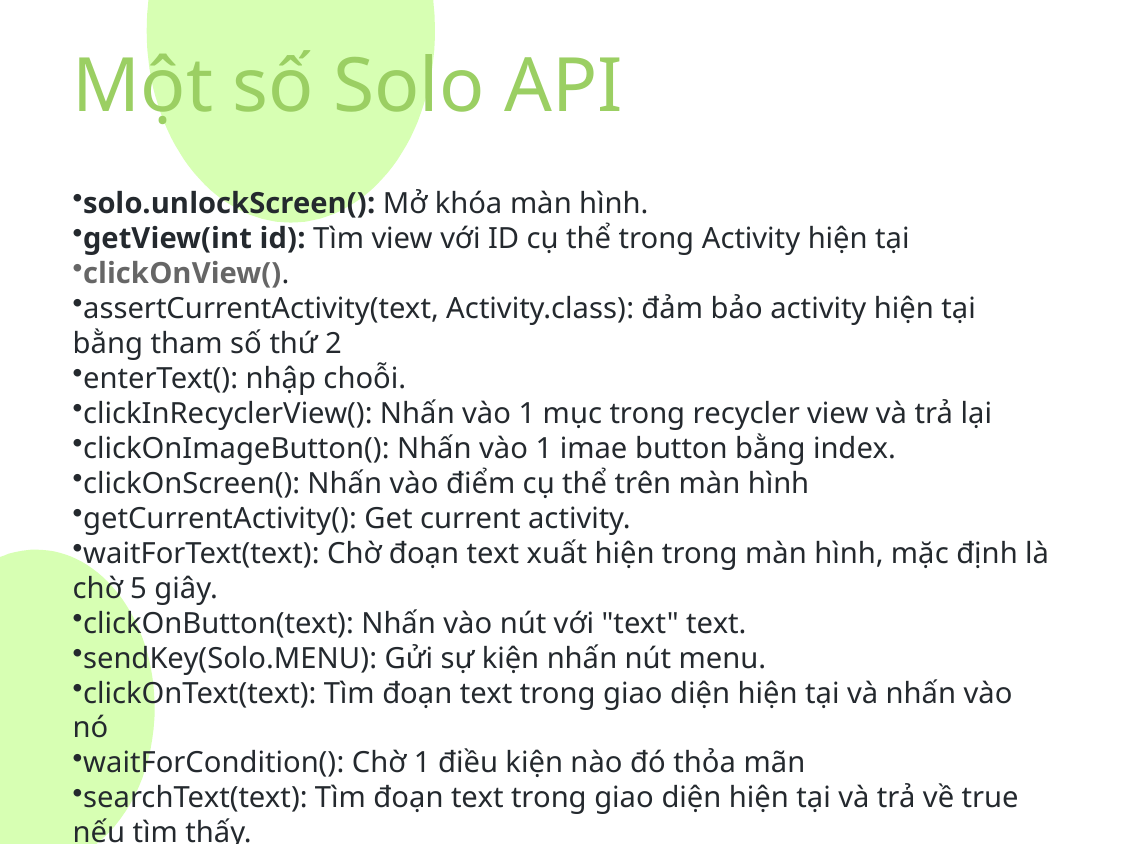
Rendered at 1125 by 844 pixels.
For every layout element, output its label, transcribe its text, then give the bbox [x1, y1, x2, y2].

list solo.unlockScreen(): Mở khóa màn hình. getView(int id): Tìm view với ID cụ thể trong Activity hiện tại clickOnView(). assertCurrentActivity(text, Activity.class): đảm bảo activity hiện tại bằng tham số thứ 2 enterText(): nhập choỗi. clickInRecyclerView(): Nhấn vào 1 mục trong recycler view và trả lại clickOnImageButton(): Nhấn vào 1 imae button bằng index. clickOnScreen(): Nhấn vào điểm cụ thể trên màn hình getCurrentActivity(): Get current activity. waitForText(text): Chờ đoạn text xuất hiện trong màn hình, mặc định là chờ 5 giây. clickOnButton(text): Nhấn vào nút với "text" text. sendKey(Solo.MENU): Gửi sự kiện nhấn nút menu. clickOnText(text): Tìm đoạn text trong giao diện hiện tại và nhấn vào nó waitForCondition(): Chờ 1 điều kiện nào đó thỏa mãn searchText(text): Tìm đoạn text trong giao diện hiện tại và trả về true nếu tìm thấy. searchButton(text): Searches for a button with the text in the current user interface. Tìm nút với text trong giao diện hiện tại clickOnSearch(): Cho phép nhấn vào một phần trên màn hình goBack(): Nhấn nút back. setDatePicker(): Đặt ngày cho DatePicker. clickInList(x): nhấn vào mục thử x trong ListView pressSpinnerItem(0,2): nhấn vào một mục trong Spinner isCheckBoxChecked(): Kiểm tra checkbox có được đánh dấu hay không. takeScreenshot(): Saves a screenshot on the device in the /sdcard/Robotium-Screenshots/ folder. Requires the android.permission.WRITE_EXTERNAL_STORAGE permission in the AndroidManifest.xml of the application under test. waitForActivity(SecondActivity.class, 2000): chờ 1 activity cụ thể trong vòng 2 giây. [57, 169, 1069, 780]
title Một số Solo API [57, 28, 1069, 142]
